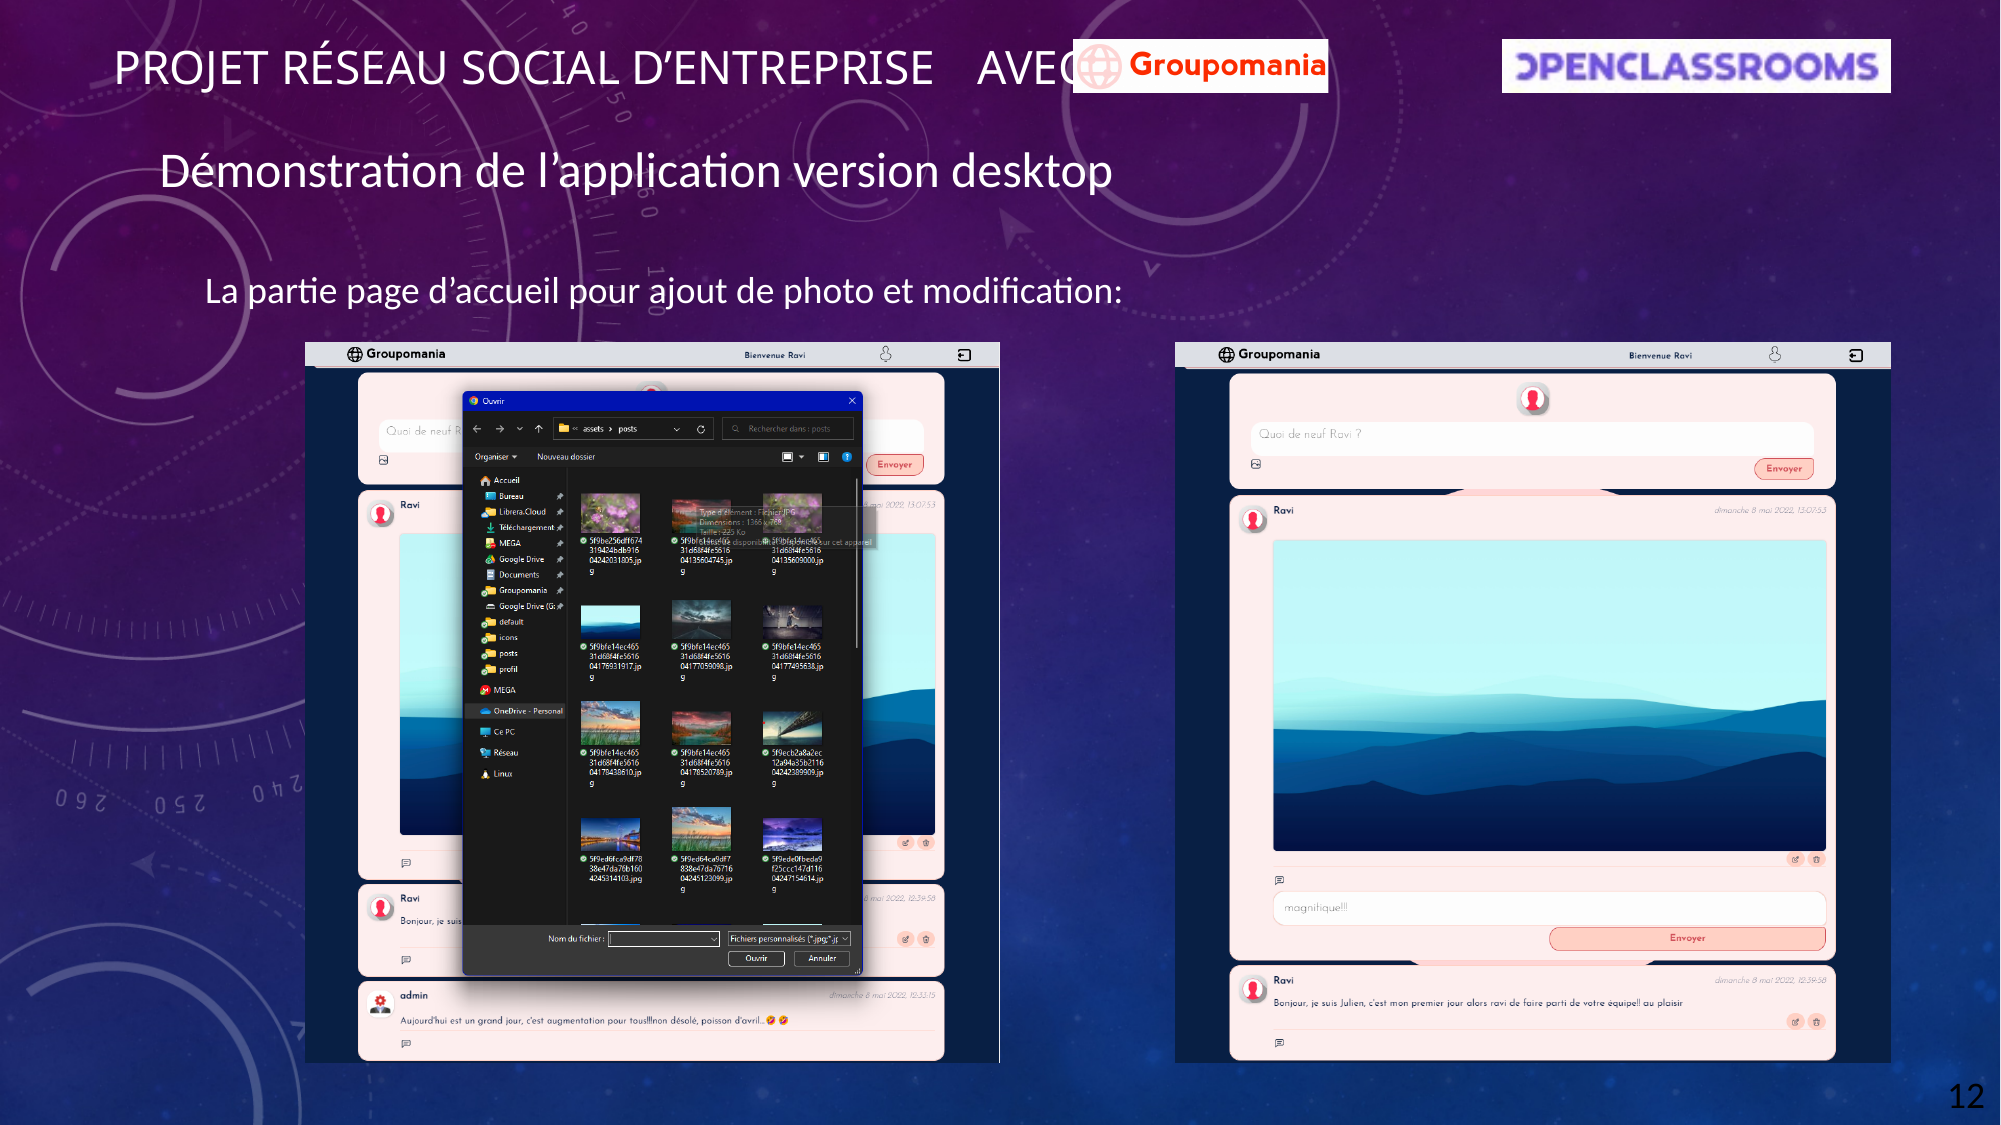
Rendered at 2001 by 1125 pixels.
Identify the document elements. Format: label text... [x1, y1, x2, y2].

text_box Démonstration de l’application version desktop [144, 130, 1448, 206]
text_box 12 [1909, 1062, 2000, 1125]
title Projet réseau social d’entreprise avec [98, 30, 1910, 102]
picture [0, 0, 2001, 1125]
text_box La partie page d’accueil pour ajout de photo et modification: [190, 258, 1200, 318]
